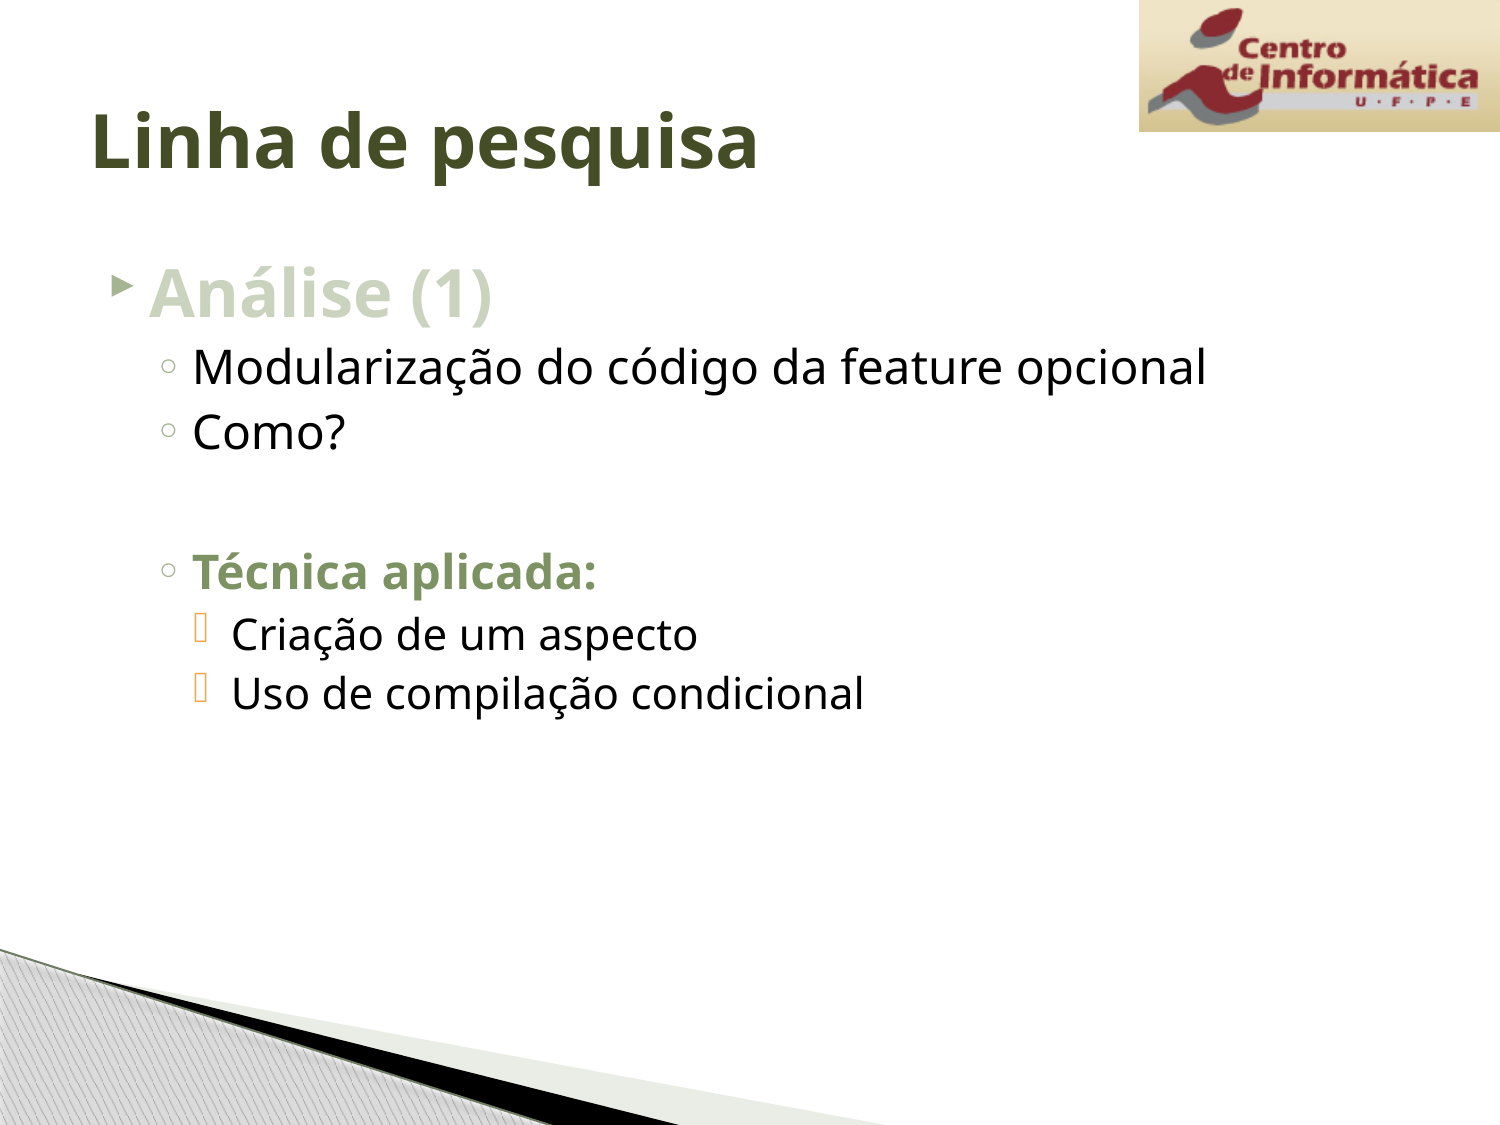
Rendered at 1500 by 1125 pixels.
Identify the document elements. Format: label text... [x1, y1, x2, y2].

list Análise (1) Modularização do código da feature opcional Como? Técnica aplicada: Criação de um aspecto Uso de compilação condicional [74, 242, 1426, 986]
title Linha de pesquisa [75, 45, 1425, 233]
picture [1138, 0, 1500, 132]
